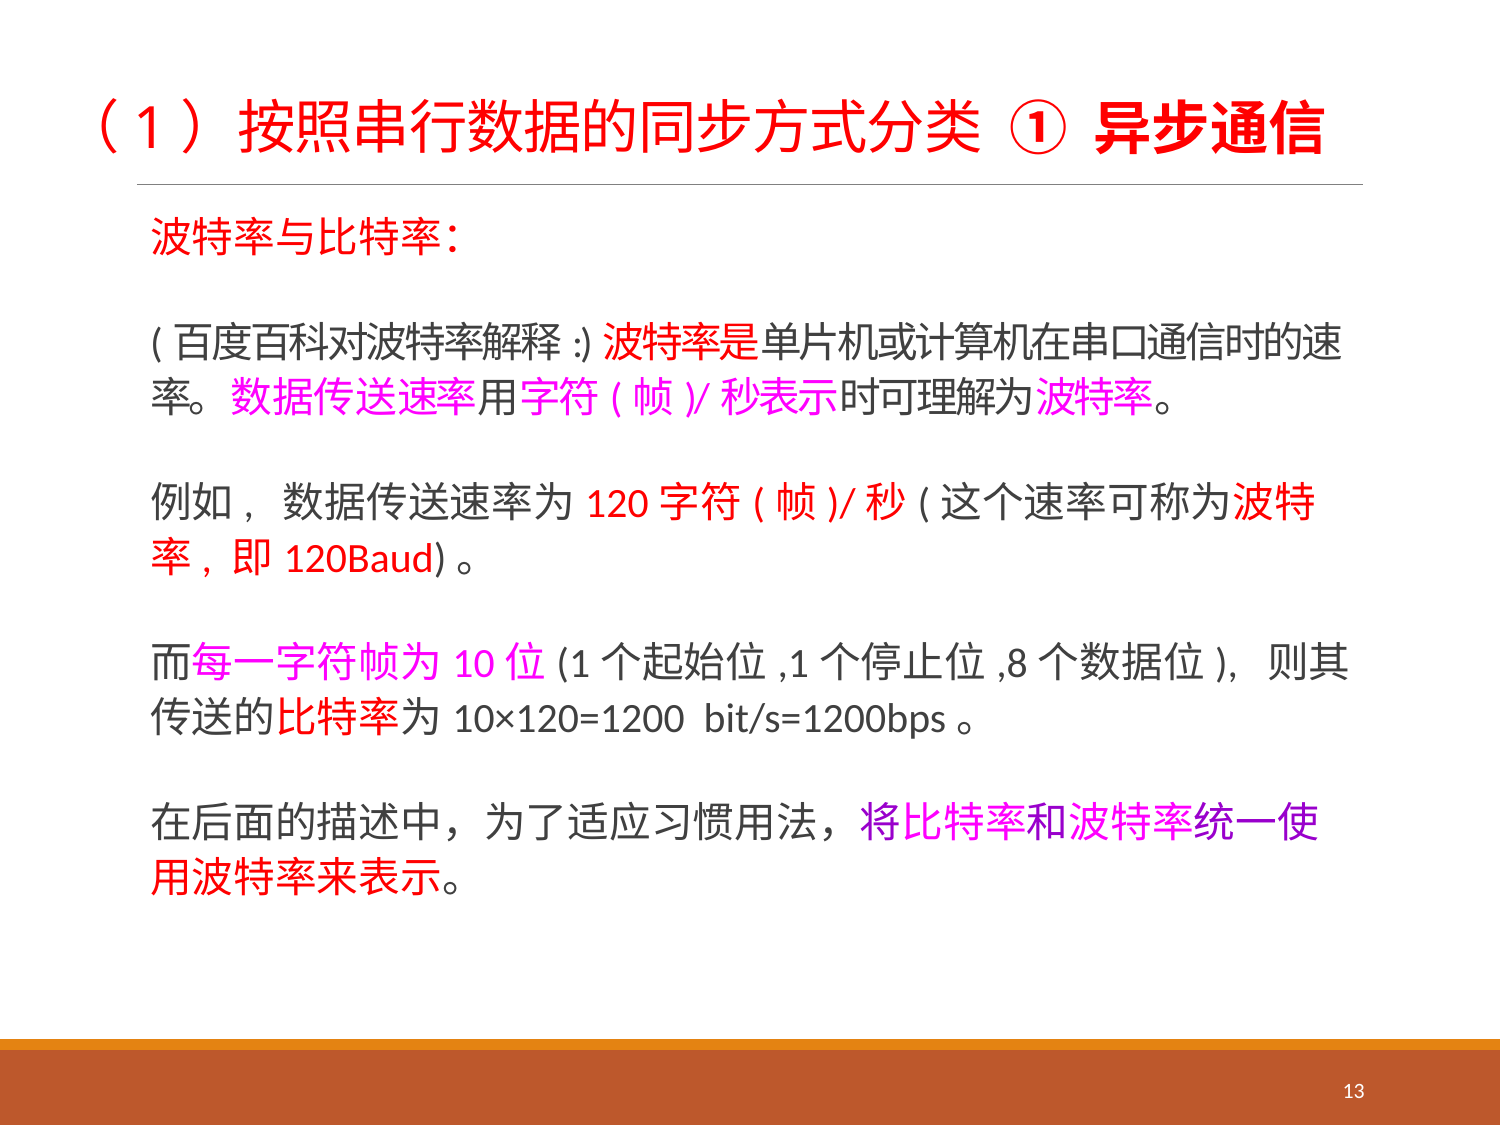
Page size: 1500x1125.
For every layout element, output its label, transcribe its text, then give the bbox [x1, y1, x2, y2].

slide_number 13 [1218, 1059, 1380, 1120]
list 波特率与比特率： (百度百科对波特率解释:)波特率是单片机或计算机在串口通信时的速率。数据传送速率用字符(帧)/秒表示时可理解为波特率。 例如, 数据传送速率为120字符(帧)/秒(这个速率可称为波特率, 即120Baud)。 而每一字符帧为10位(1个起始位,1个停止位,8个数据位), 则其传送的比特率为10×120=1200 bit/s=1200bps。 在后面的描述中，为了适应习惯用法，将比特率和波特率统一使用波特率来表示。 [135, 198, 1355, 927]
text_box 异步通信 [994, 84, 1425, 168]
title （1）按照串行数据的同步方式分类 [46, 84, 994, 168]
